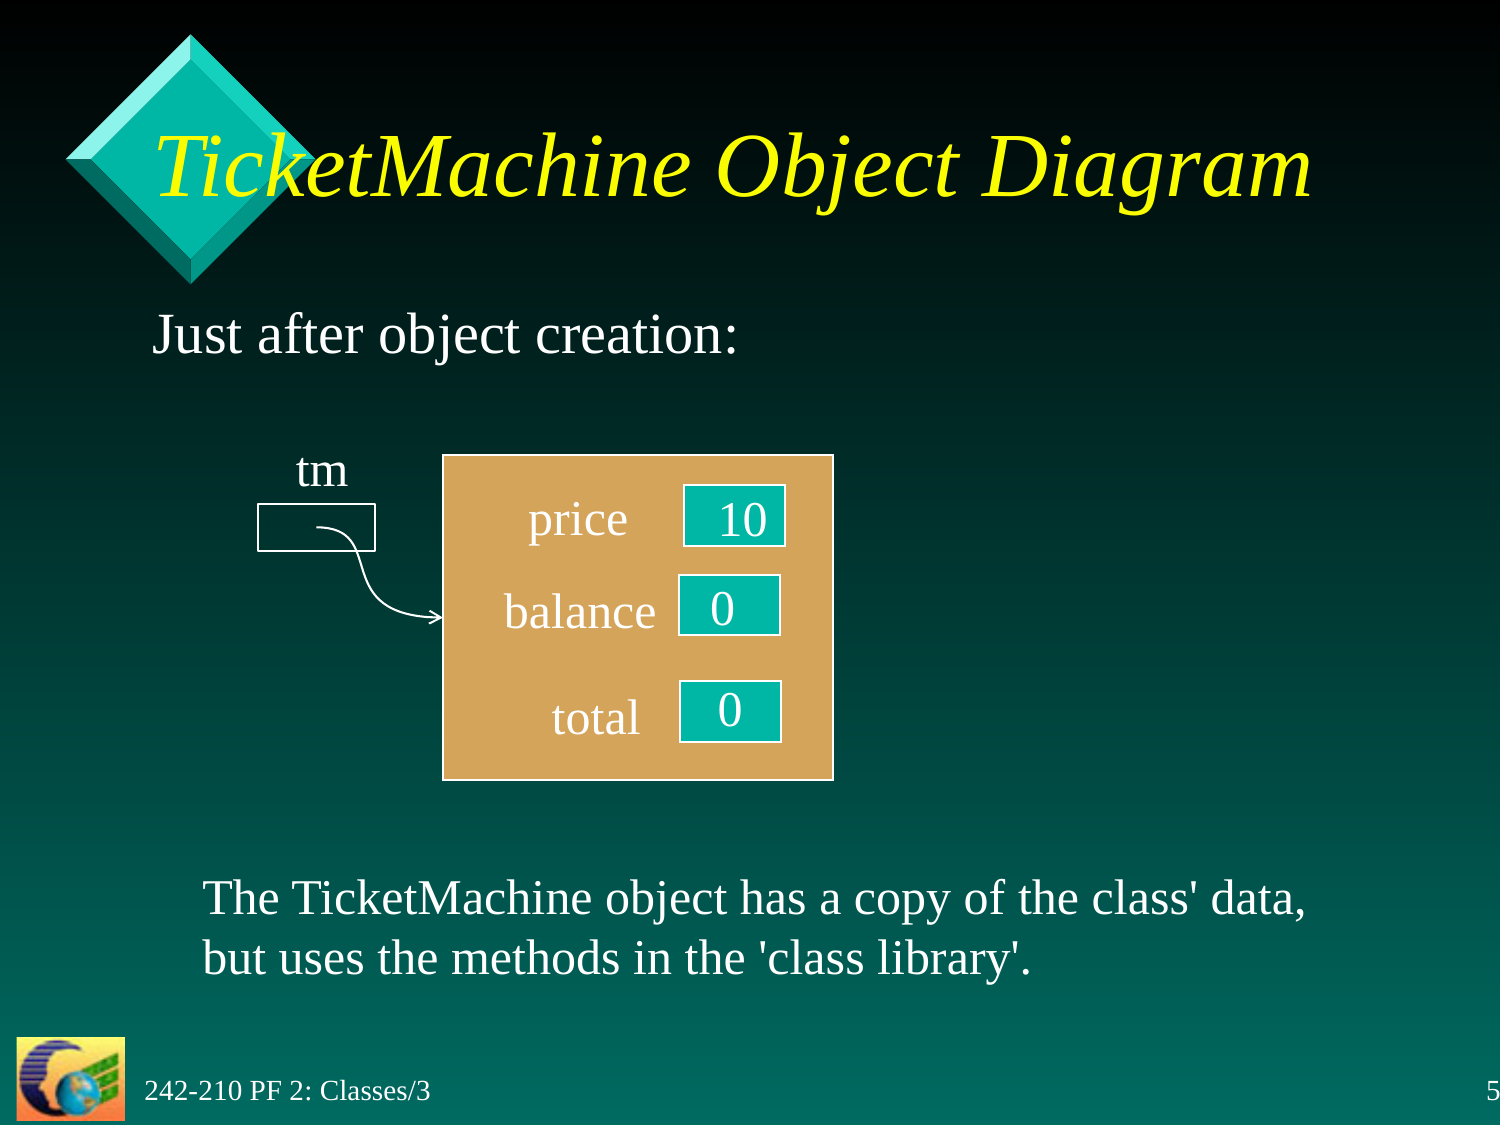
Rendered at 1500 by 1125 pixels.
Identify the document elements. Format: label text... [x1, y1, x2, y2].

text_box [316, 527, 444, 618]
text_box [750, 575, 781, 636]
text_box [684, 485, 702, 546]
title TicketMachine Object Diagram [136, 68, 1415, 251]
text_box [678, 575, 695, 636]
text_box total [536, 677, 656, 752]
text_box tm [281, 429, 364, 503]
text_box [442, 454, 833, 781]
text_box price [513, 478, 644, 553]
text_box Just after object creation: [137, 287, 954, 372]
picture [16, 1037, 125, 1121]
text_box 10 [702, 479, 783, 555]
text_box [679, 681, 702, 742]
text_box [758, 681, 781, 742]
text_box balance [489, 570, 672, 646]
text_box 0 [695, 567, 750, 643]
text_box [257, 503, 375, 551]
text_box The TicketMachine object has a copy of the class' data, but uses the methods in the 'class library'. [187, 857, 1335, 992]
text_box 0 [702, 668, 758, 744]
